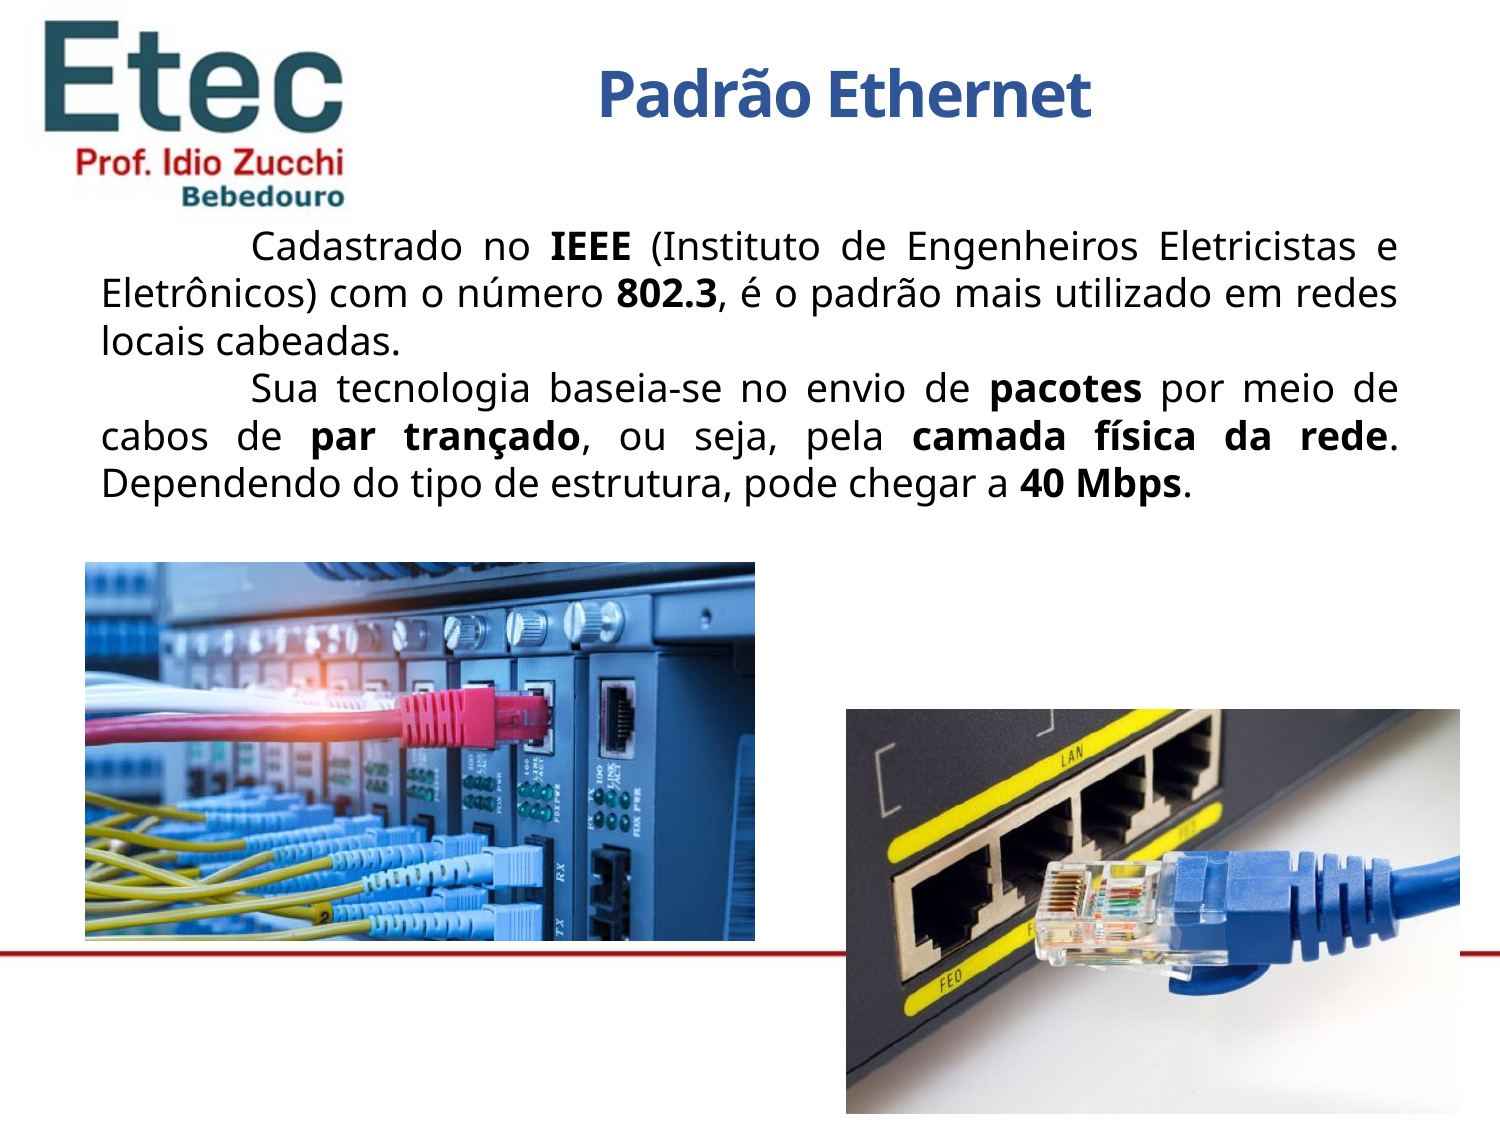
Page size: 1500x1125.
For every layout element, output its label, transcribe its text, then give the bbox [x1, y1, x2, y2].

text_box Cadastrado no IEEE (Instituto de Engenheiros Eletricistas e Eletrônicos) com o número 802.3, é o padrão mais utilizado em redes locais cabeadas. Sua tecnologia baseia-se no envio de pacotes por meio de cabos de par trançado, ou seja, pela camada física da rede. Dependendo do tipo de estrutura, pode chegar a 40 Mbps. [85, 213, 1415, 514]
text_box Padrão Ethernet [372, 54, 1317, 125]
picture [0, 0, 1500, 1125]
